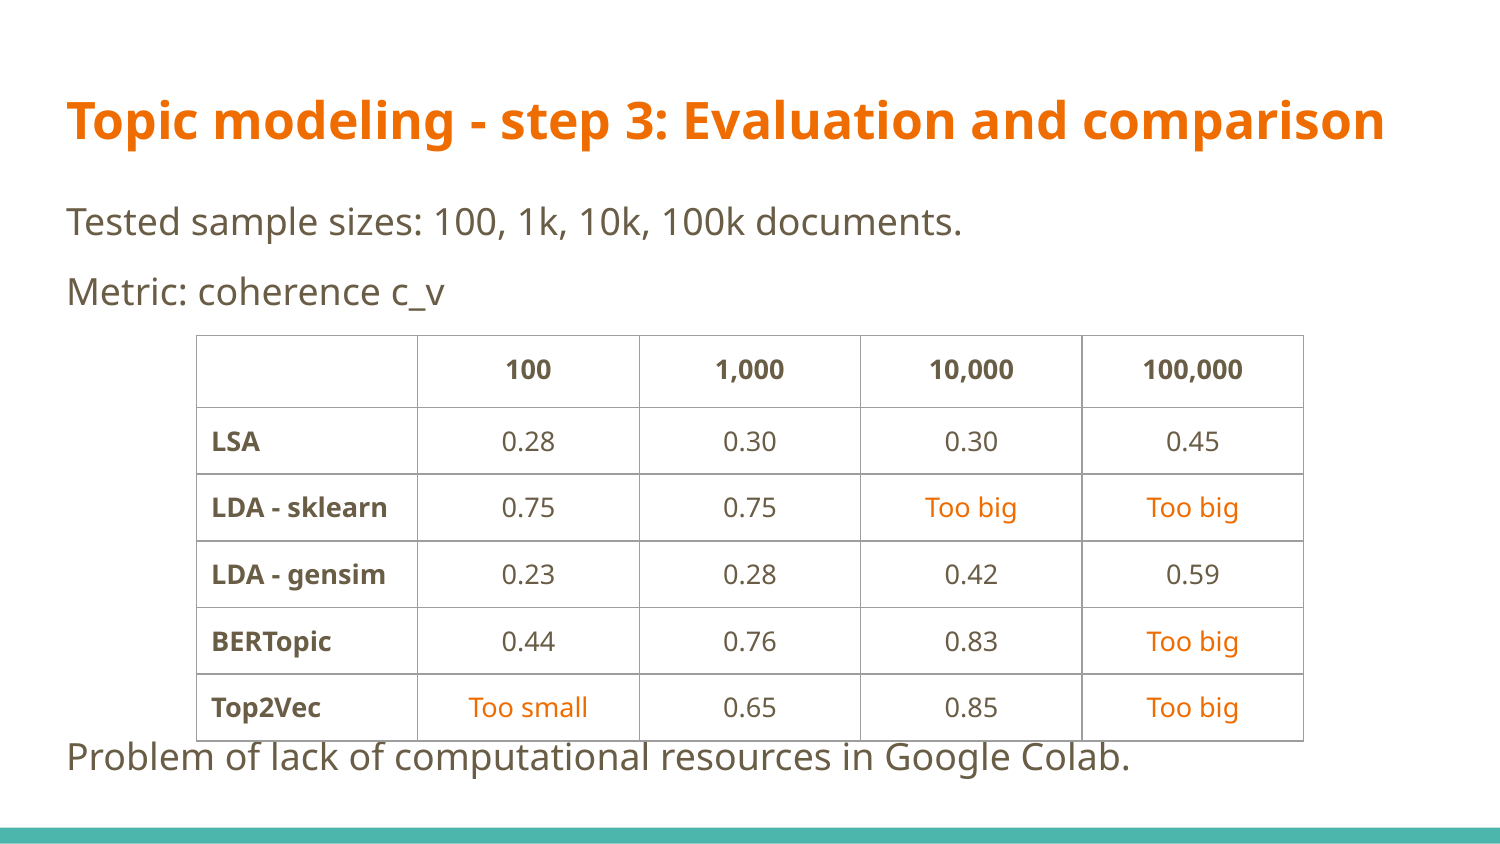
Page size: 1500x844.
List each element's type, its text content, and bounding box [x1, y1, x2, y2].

table_cell LDA - gensim [197, 542, 417, 607]
table_cell LDA - sklearn [197, 475, 417, 540]
table_header [197, 336, 417, 407]
table_cell 0.30 [640, 408, 860, 473]
table_cell 0.45 [1083, 408, 1303, 473]
table_header 100 [418, 336, 639, 407]
table_header 10,000 [861, 336, 1081, 407]
table_cell LSA [197, 408, 417, 473]
table_cell 0.42 [861, 542, 1081, 607]
table_cell BERTopic [197, 608, 417, 673]
table_cell Too big [1083, 608, 1303, 673]
table_cell Too big [1083, 475, 1303, 540]
table_cell 0.75 [418, 475, 639, 540]
table_cell 0.85 [861, 675, 1081, 740]
table_cell 0.44 [418, 608, 639, 673]
table_cell 0.28 [640, 542, 860, 607]
table_header 100,000 [1083, 336, 1303, 407]
table_cell 0.23 [418, 542, 639, 607]
table_cell 0.30 [861, 408, 1081, 473]
table_cell 0.83 [861, 608, 1081, 673]
table_header 1,000 [640, 336, 860, 407]
table_cell Too big [1083, 675, 1303, 740]
table_cell 0.75 [640, 475, 860, 540]
list Tested sample sizes: 100, 1k, 10k, 100k documents. Metric: coherence c_v Problem of lack of computational resources in Google Colab. [51, 182, 1449, 799]
table_cell 0.65 [640, 675, 860, 740]
table_cell Too big [861, 475, 1081, 540]
table_cell Too small [418, 675, 639, 740]
table_cell 0.76 [640, 608, 860, 673]
table_cell 0.28 [418, 408, 639, 473]
table_cell 0.59 [1083, 542, 1303, 607]
table_cell Top2Vec [197, 675, 417, 740]
title Topic modeling - step 3: Evaluation and comparison [51, 72, 1449, 182]
